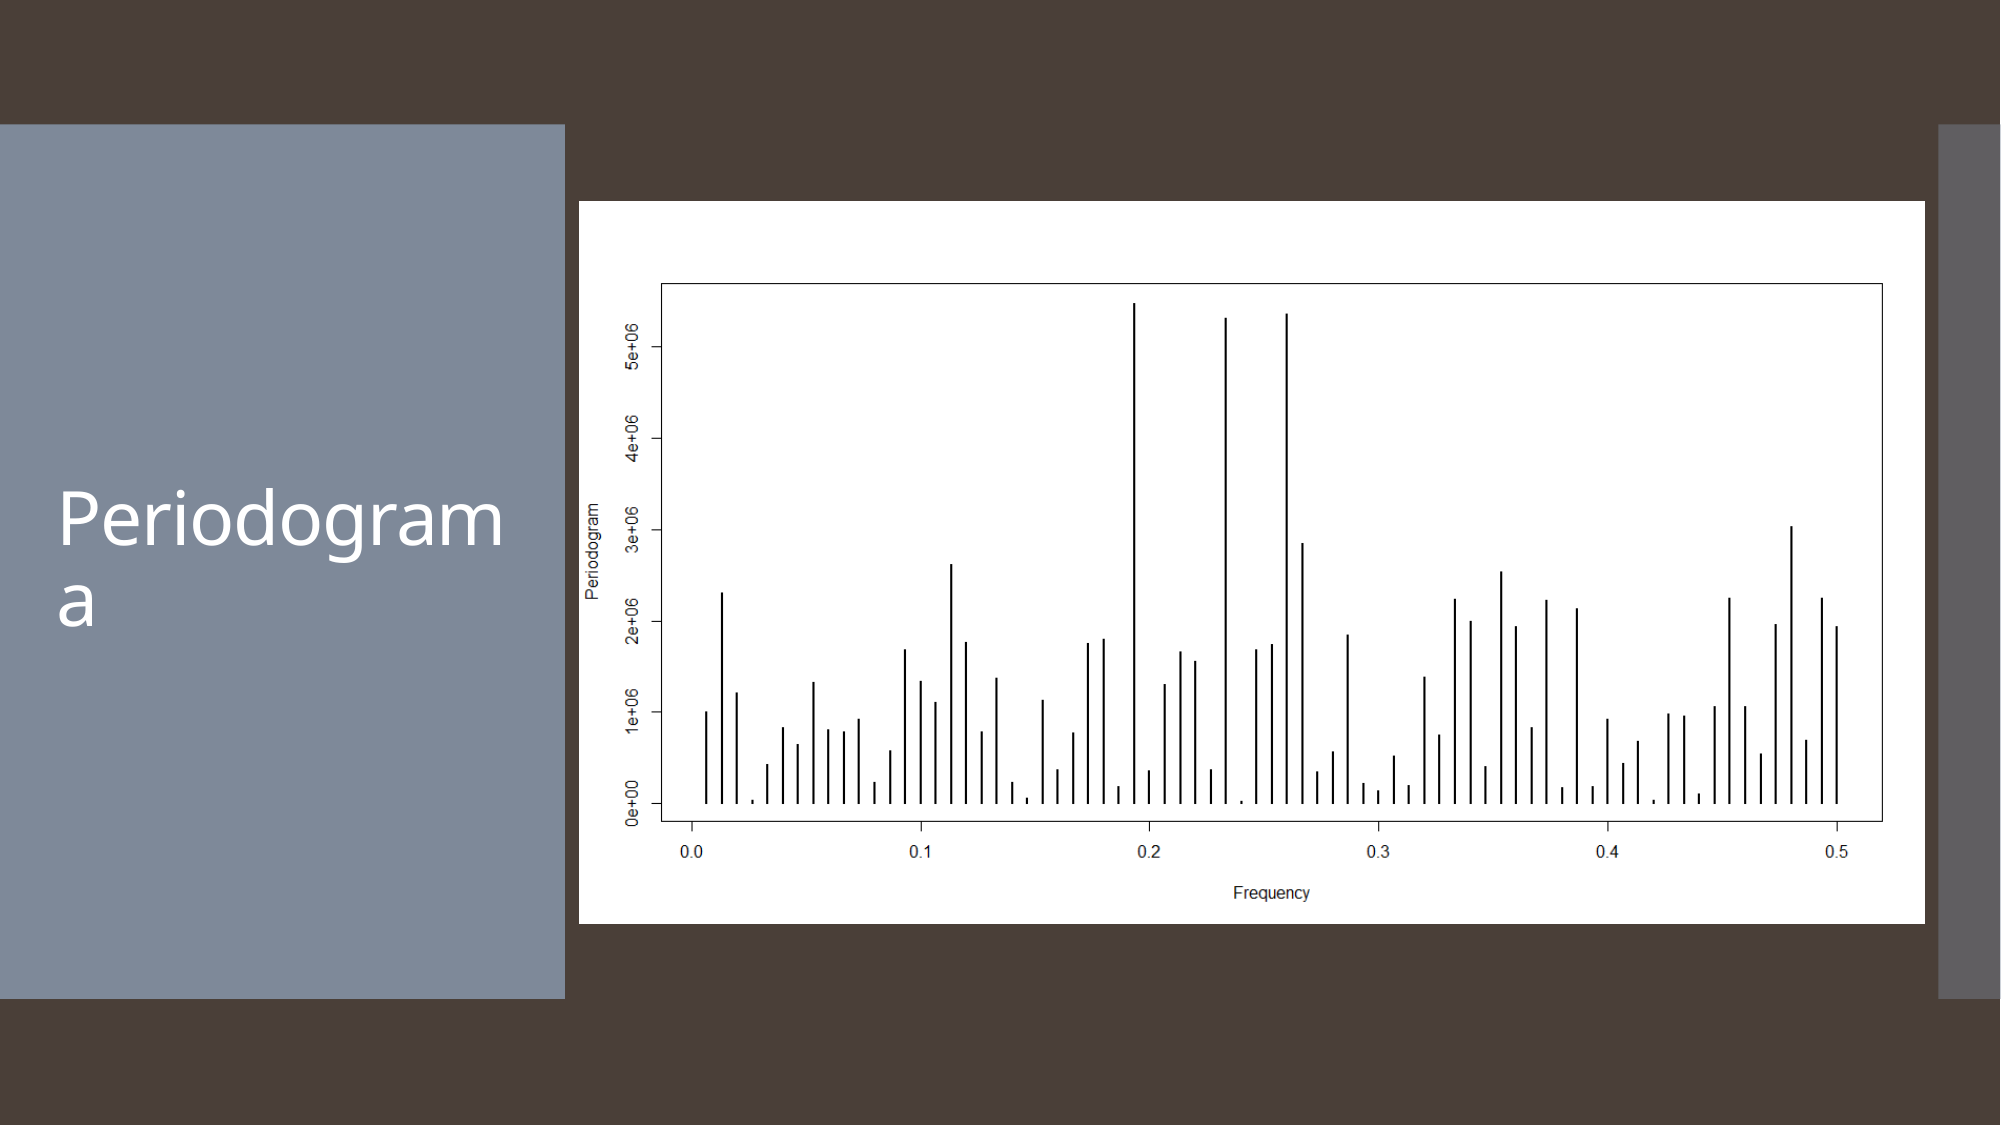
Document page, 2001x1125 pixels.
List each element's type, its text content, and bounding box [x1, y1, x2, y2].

title Periodograma [41, 184, 525, 940]
picture [579, 201, 1925, 924]
